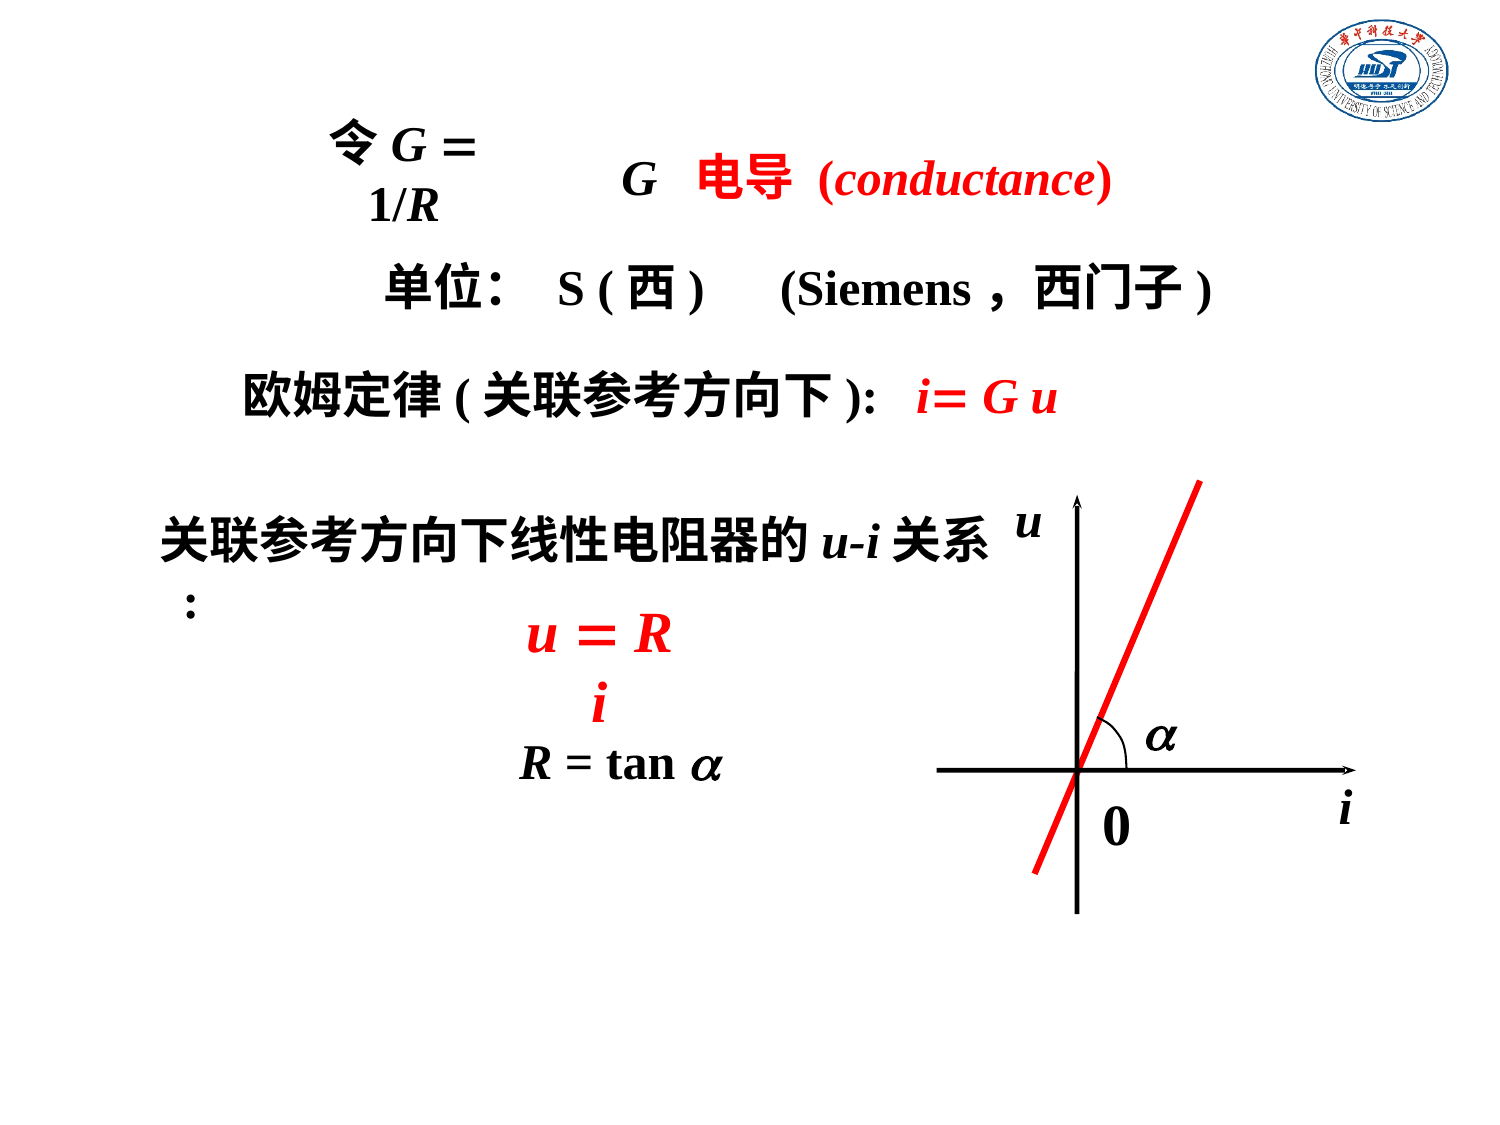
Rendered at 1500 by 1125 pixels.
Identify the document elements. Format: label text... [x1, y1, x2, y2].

text_box u  R i [501, 586, 698, 742]
text_box 单位： S (西) (Siemens，西门子) [383, 225, 1399, 316]
text_box 令G  1/R [293, 111, 514, 232]
text_box 欧姆定律(关联参考方向下): i G u [242, 363, 1371, 424]
text_box G 电导 (conductance) [621, 145, 1113, 205]
picture [1305, 13, 1459, 125]
text_box R = tan  [476, 729, 750, 790]
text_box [938, 487, 1356, 912]
text_box 关联参考方向下线性电阻器的u-i关系 : [159, 508, 938, 629]
